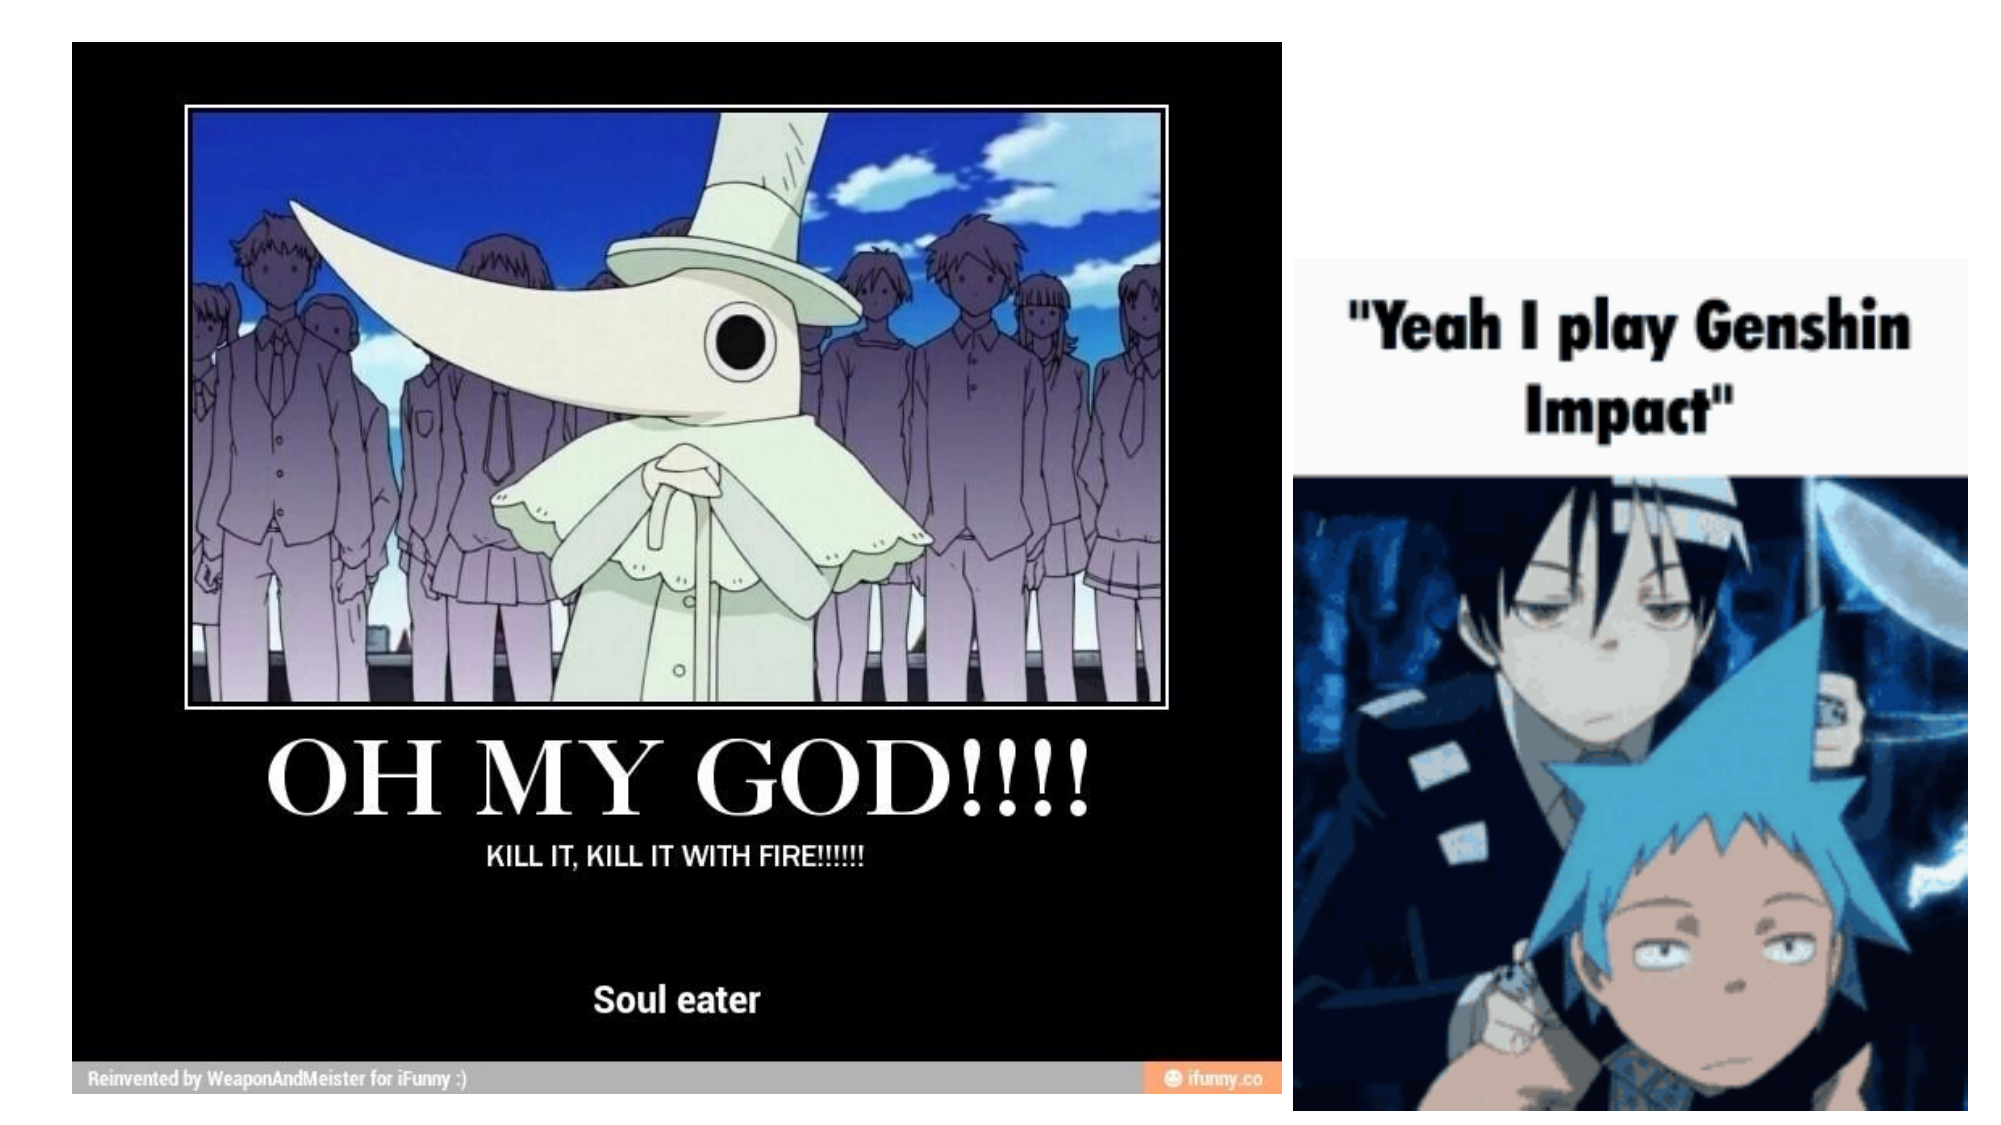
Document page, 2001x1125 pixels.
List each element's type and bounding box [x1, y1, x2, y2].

picture [1293, 258, 1968, 1111]
picture [72, 42, 1282, 1094]
